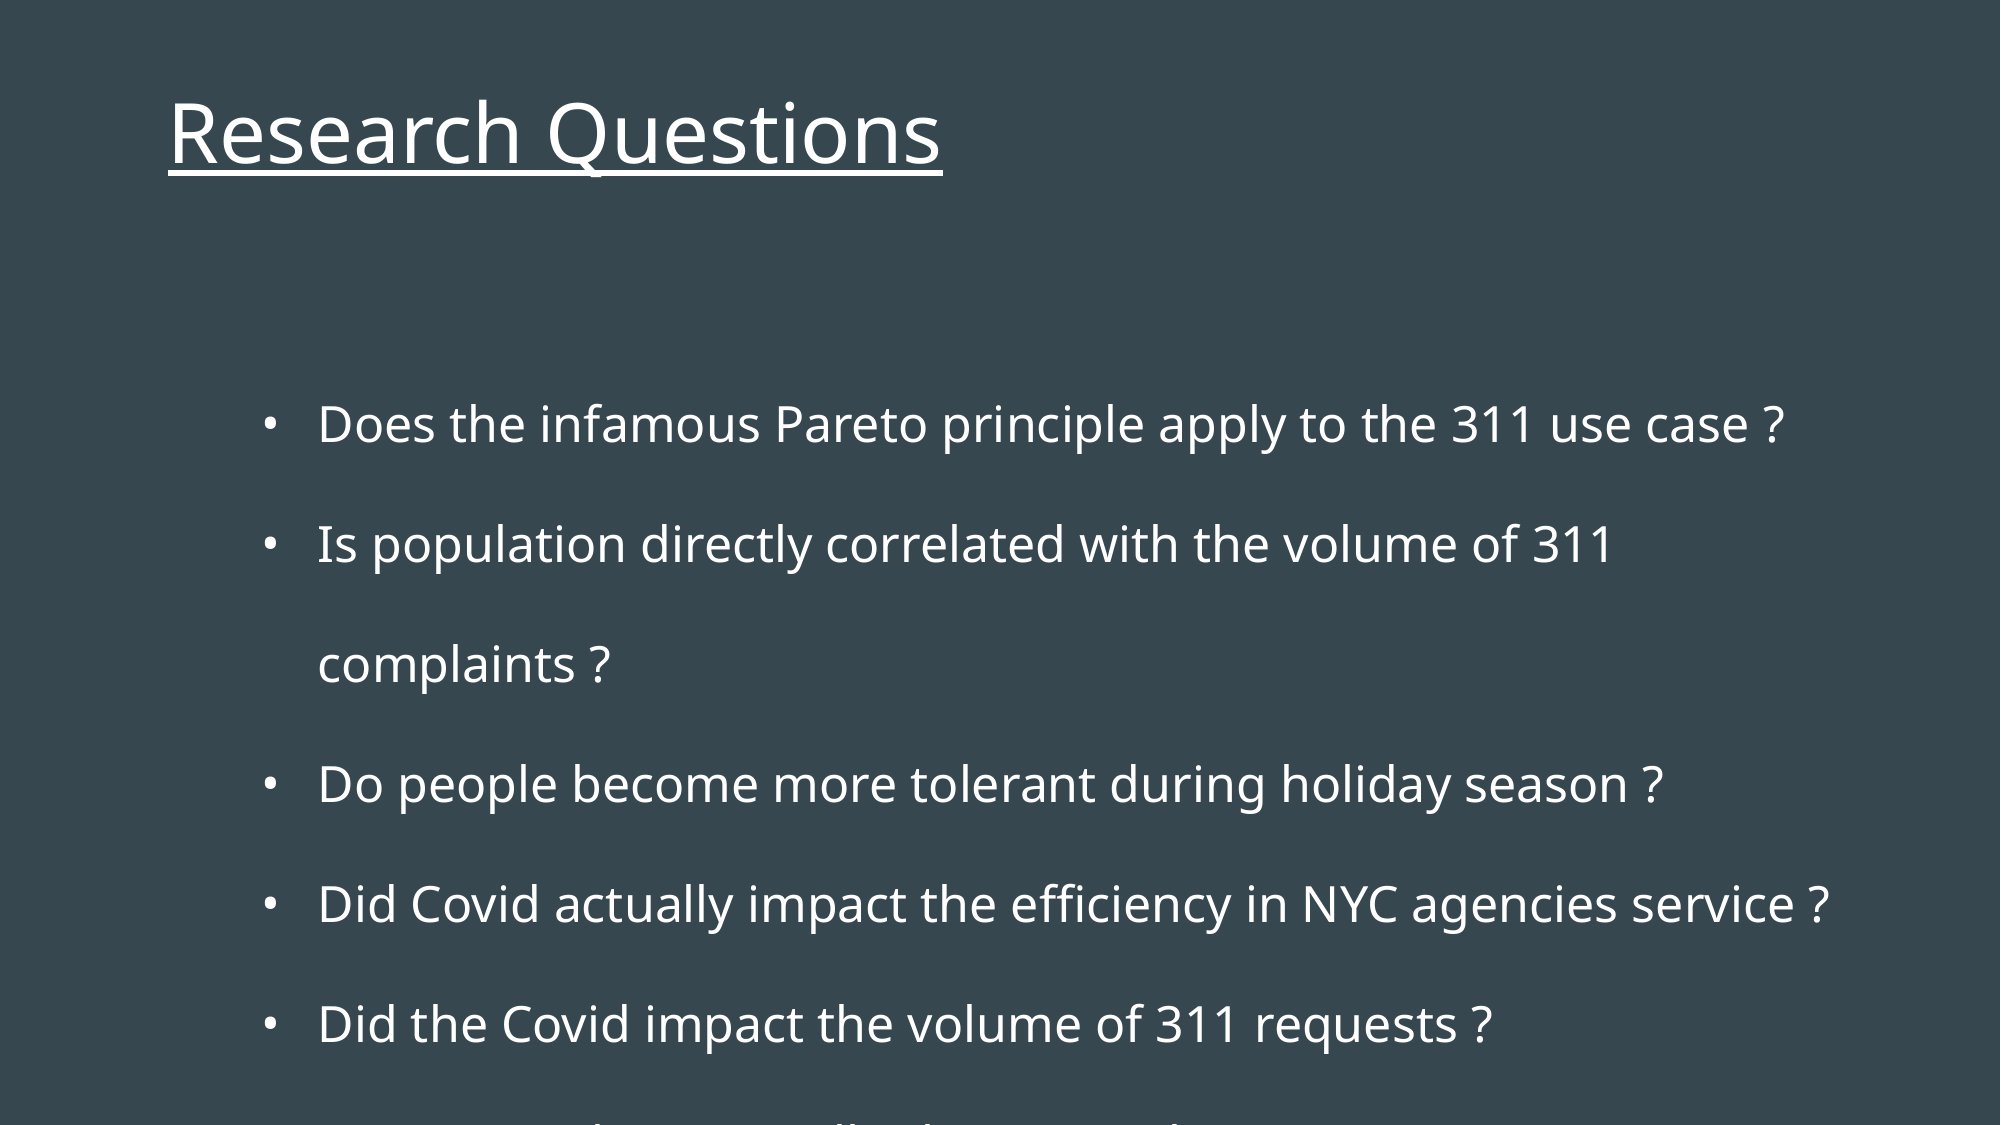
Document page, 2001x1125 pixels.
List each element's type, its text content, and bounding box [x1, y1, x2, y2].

title Research Questions [150, 0, 1830, 196]
list Does the infamous Pareto principle apply to the 311 use case ? Is population directly correlated with the volume of 311 complaints ? Do people become more tolerant during holiday season ? Did Covid actually impact the efficiency in NYC agencies service ? Did the Covid impact the volume of 311 requests ? Do New Yorkers actually sleep at night ? [225, 314, 1905, 1004]
